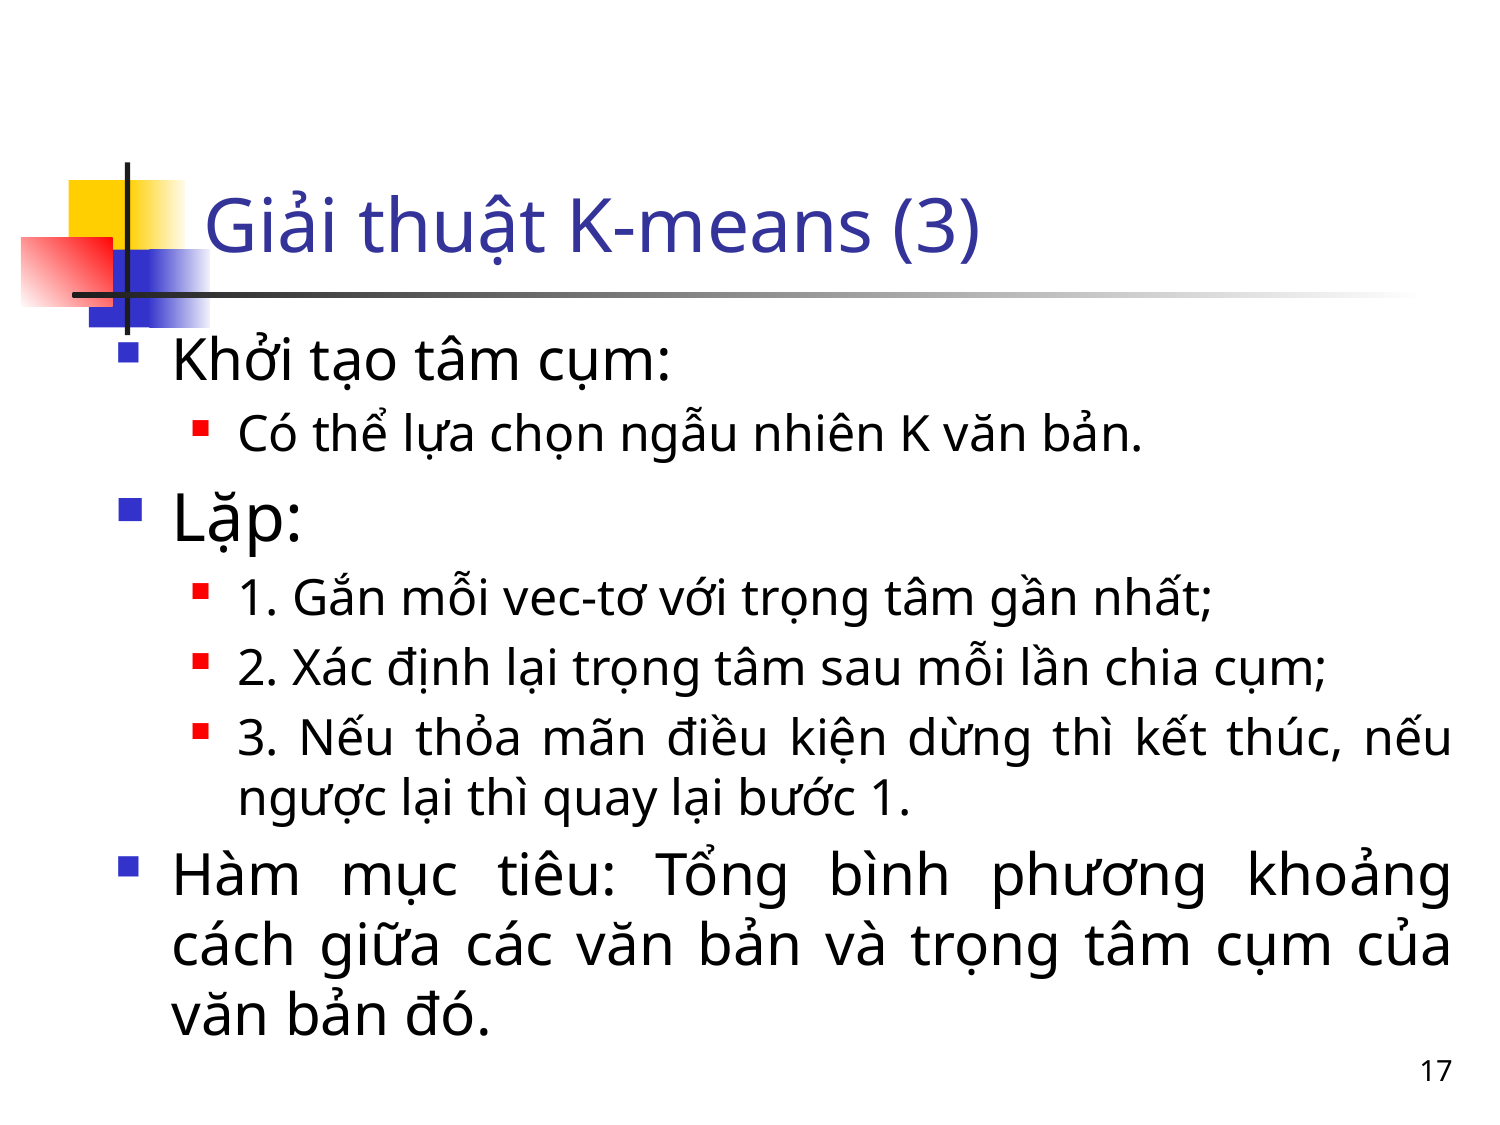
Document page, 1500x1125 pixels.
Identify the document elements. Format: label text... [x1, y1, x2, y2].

list Khởi tạo tâm cụm: Có thể lựa chọn ngẫu nhiên K văn bản. Lặp: 1. Gắn mỗi vec-tơ với trọng tâm gần nhất; 2. Xác định lại trọng tâm sau mỗi lần chia cụm; 3. Nếu thỏa mãn điều kiện dừng thì kết thúc, nếu ngược lại thì quay lại bước 1. Hàm mục tiêu: Tổng bình phương khoảng cách giữa các văn bản và trọng tâm cụm của văn bản đó. [100, 314, 1469, 1047]
title Giải thuật K-means (3) [188, 35, 1468, 275]
slide_number 17 [1155, 1024, 1468, 1100]
